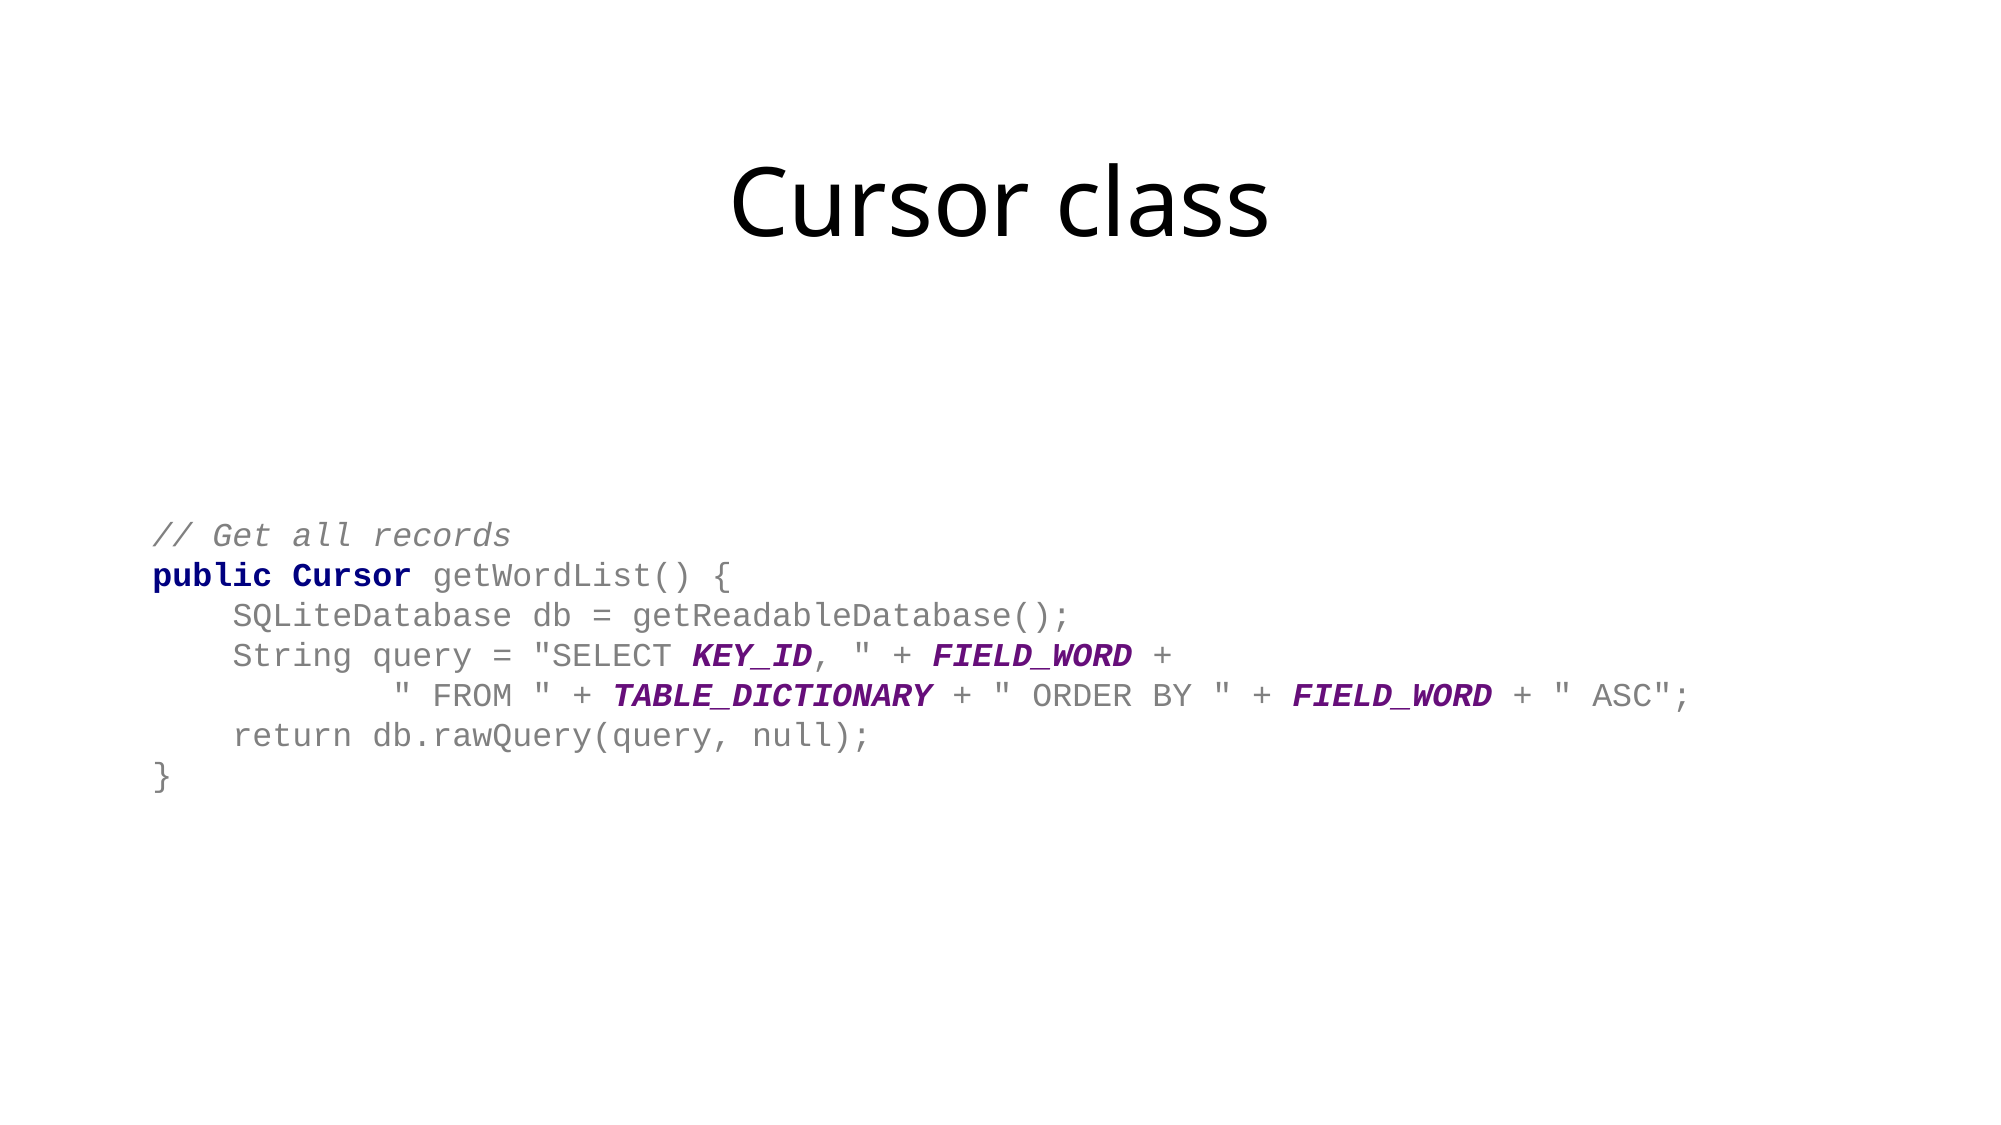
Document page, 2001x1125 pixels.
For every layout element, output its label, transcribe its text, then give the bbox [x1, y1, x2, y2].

title Cursor class [137, 96, 1863, 314]
text_box // Get all records public Cursor getWordList() { SQLiteDatabase db = getReadableDatabase(); String query = "SELECT KEY_ID, " + FIELD_WORD + " FROM " + TABLE_DICTIONARY + " ORDER BY " + FIELD_WORD + " ASC"; return db.rawQuery(query, null); } [137, 506, 1959, 801]
